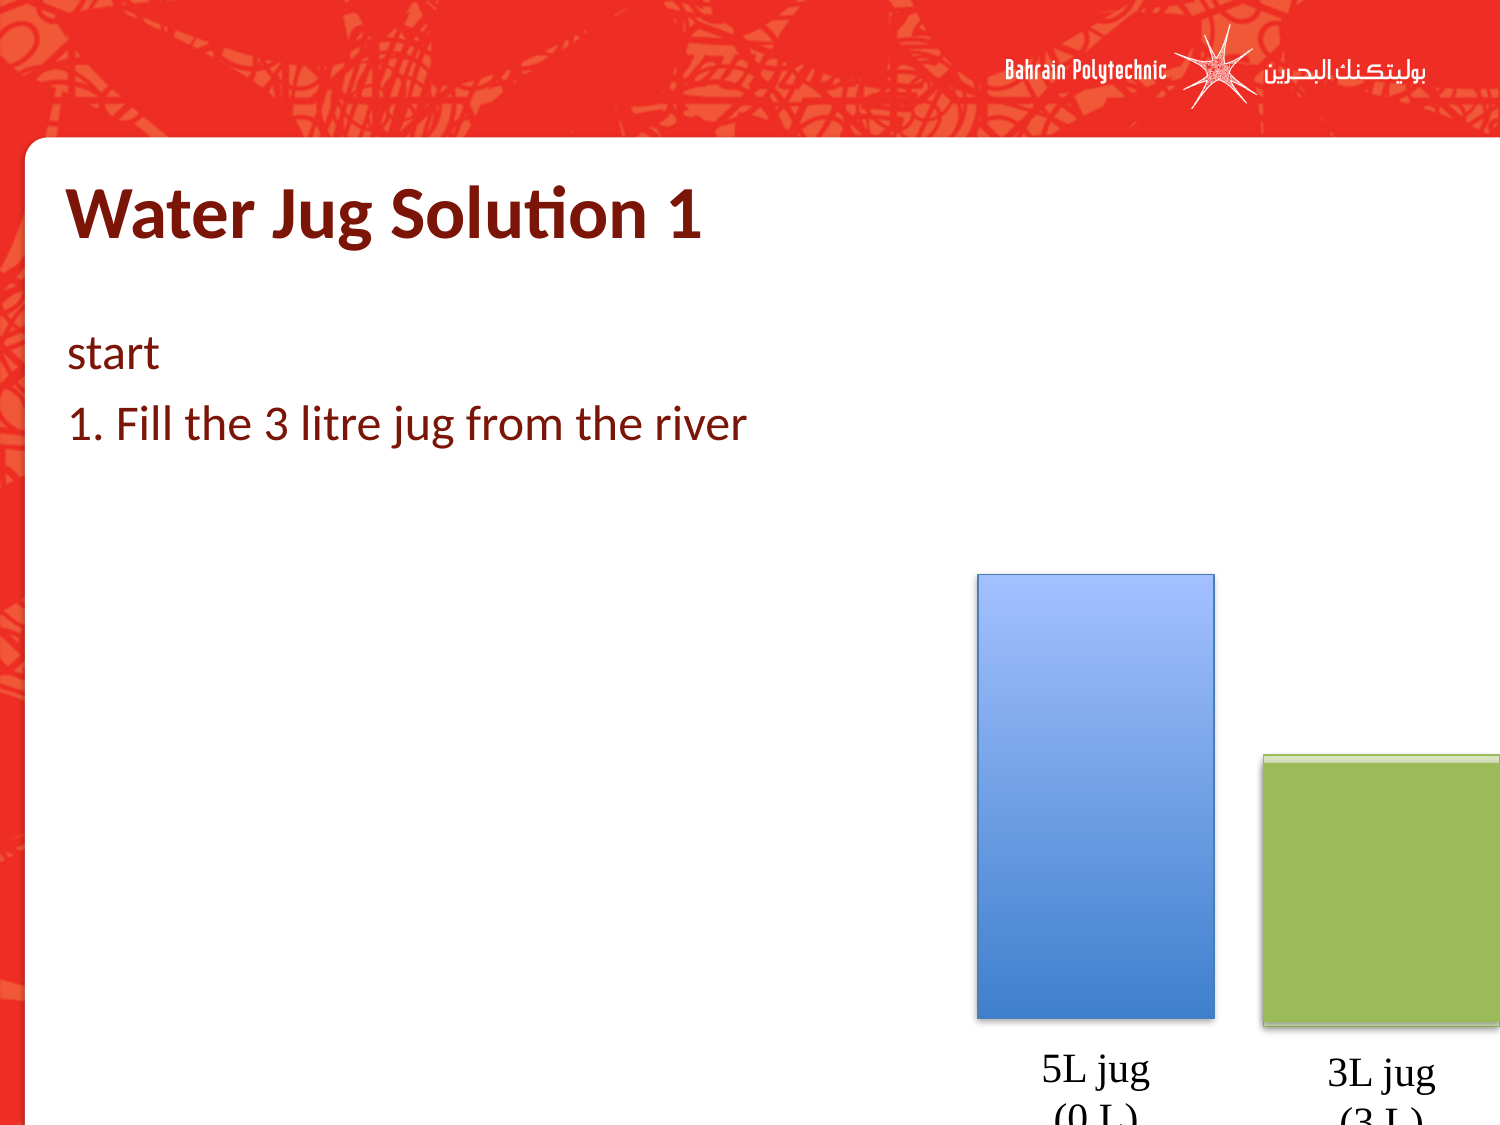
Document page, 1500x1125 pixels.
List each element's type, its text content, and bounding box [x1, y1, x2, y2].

list start 1. Fill the 3 litre jug from the river [50, 312, 1425, 1005]
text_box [977, 574, 1215, 1125]
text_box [1263, 754, 1500, 1125]
picture [0, 0, 1500, 1125]
title Water Jug Solution 1 [50, 125, 1425, 293]
